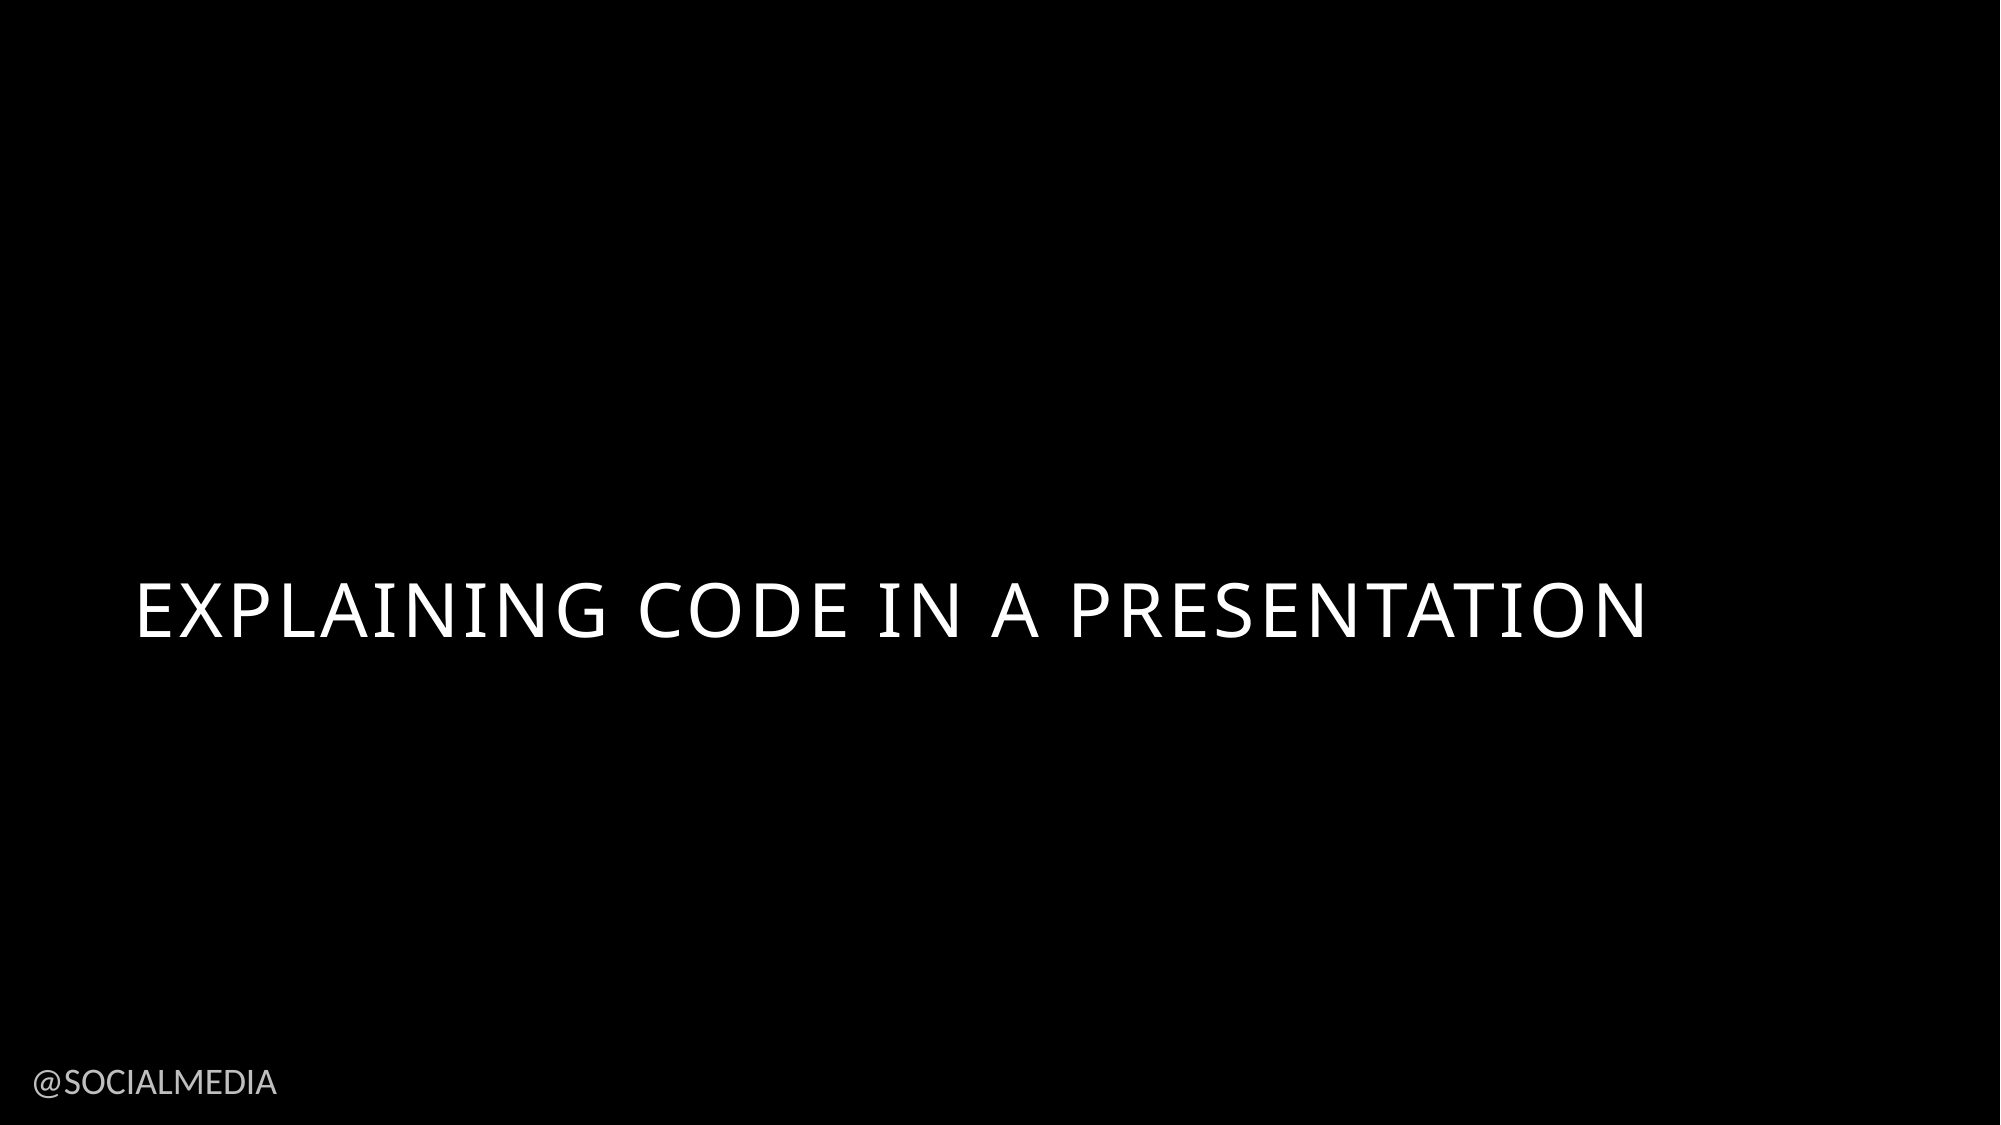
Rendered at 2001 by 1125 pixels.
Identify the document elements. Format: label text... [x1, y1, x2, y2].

title Explaining code in a presentation [133, 420, 1859, 726]
